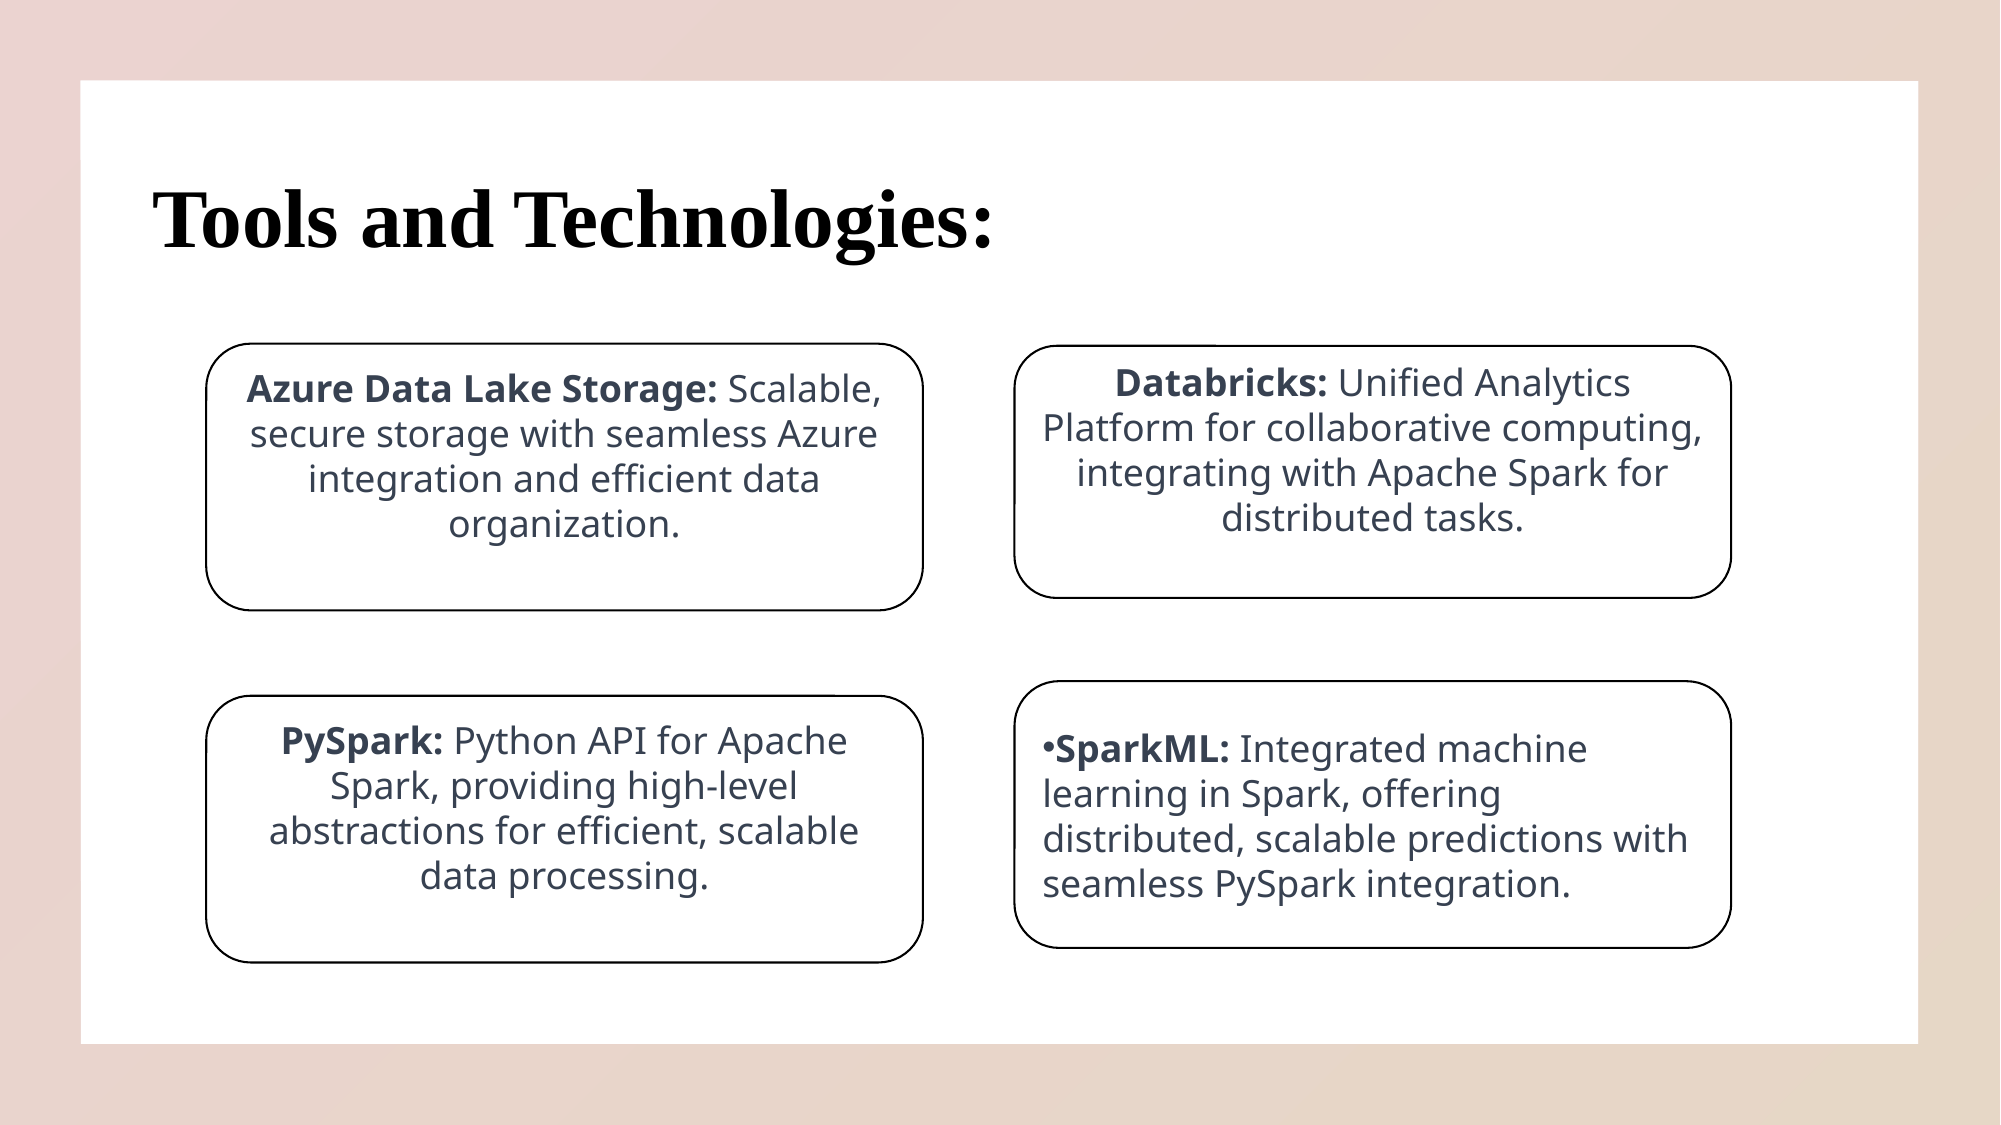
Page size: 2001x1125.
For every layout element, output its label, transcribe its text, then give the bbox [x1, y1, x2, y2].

text_box PySpark: Python API for Apache Spark, providing high-level abstractions for efficient, scalable data processing. [205, 694, 924, 964]
text_box Azure Data Lake Storage: Scalable, secure storage with seamless Azure integration and efficient data organization. [205, 342, 924, 612]
text_box SparkML: Integrated machine learning in Spark, offering distributed, scalable predictions with seamless PySpark integration. [1013, 680, 1733, 949]
text_box Databricks: Unified Analytics Platform for collaborative computing, integrating with Apache Spark for distributed tasks. [1013, 344, 1733, 599]
title Tools and Technologies: [137, 111, 1863, 330]
